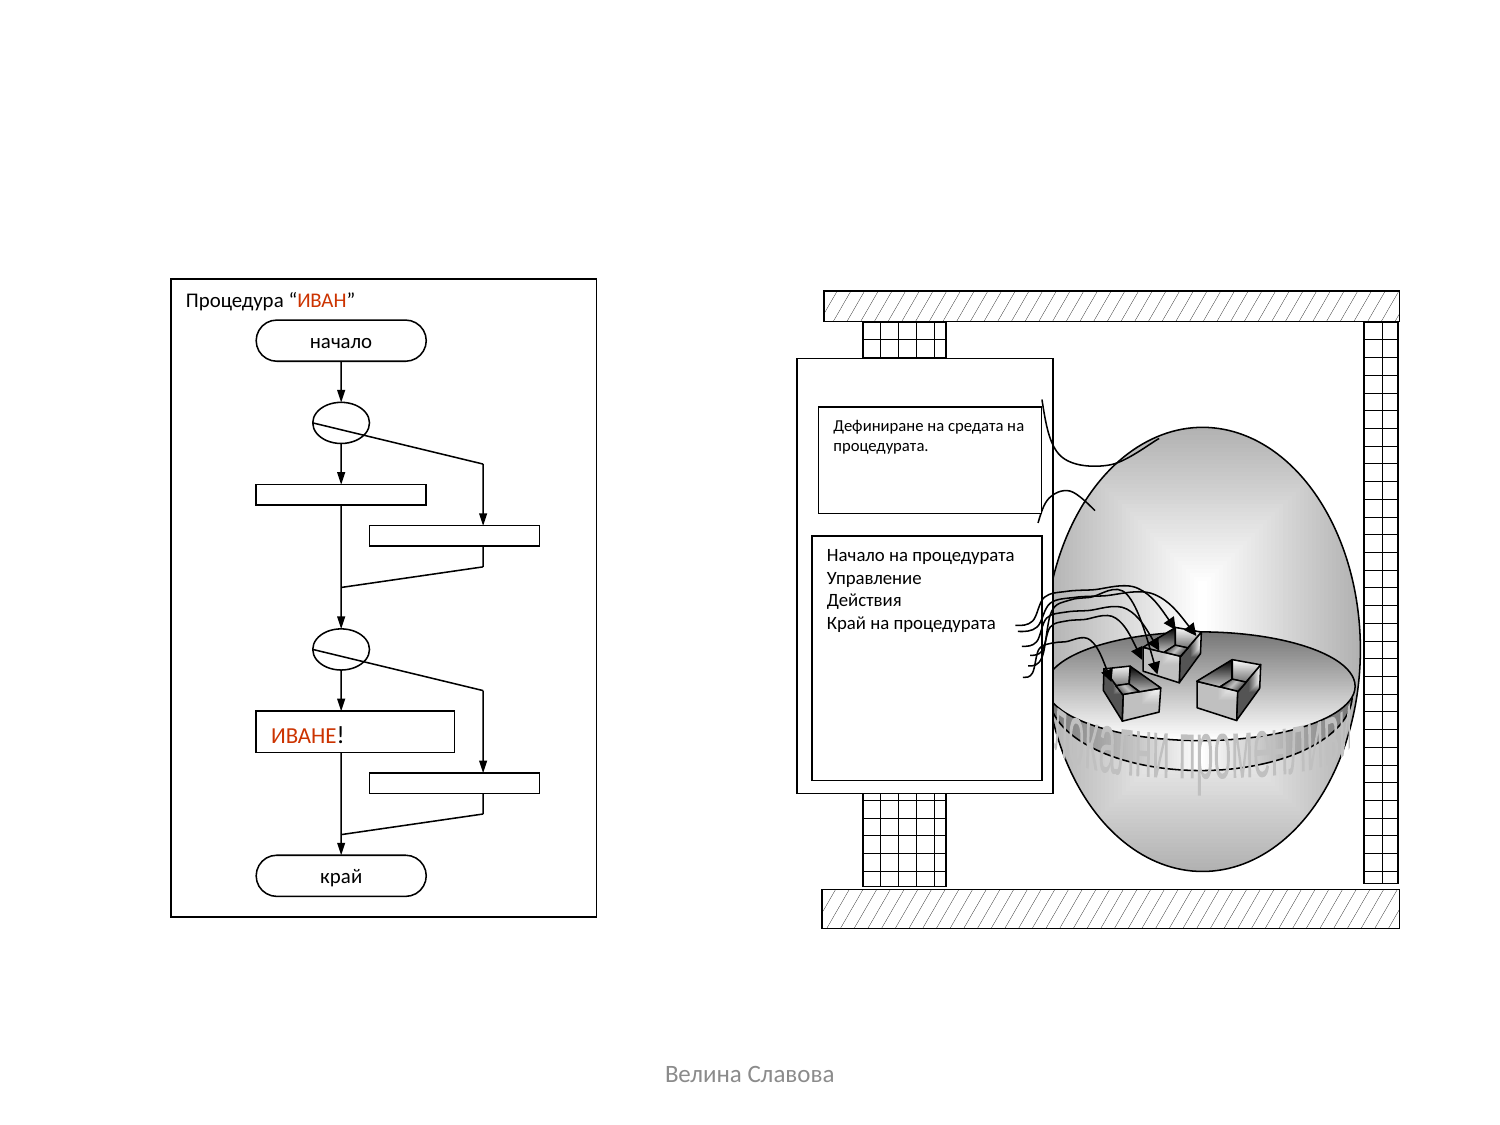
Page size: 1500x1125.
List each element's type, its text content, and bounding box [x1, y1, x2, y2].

text_box [337, 391, 345, 402]
footer Велина Славова [512, 1042, 988, 1103]
text_box [337, 588, 346, 628]
text_box Процедура “ИВАН” [171, 278, 597, 308]
text_box [312, 628, 370, 670]
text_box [255, 854, 427, 918]
text_box [369, 525, 540, 547]
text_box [796, 290, 1400, 929]
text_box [255, 319, 427, 382]
text_box [337, 835, 346, 853]
text_box [256, 484, 427, 506]
text_box [478, 464, 488, 525]
text_box [312, 402, 370, 444]
text_box [337, 670, 346, 711]
text_box ИВАНЕ! [256, 711, 568, 794]
text_box [337, 443, 346, 484]
text_box Процедура “ИВАН” [171, 309, 597, 917]
